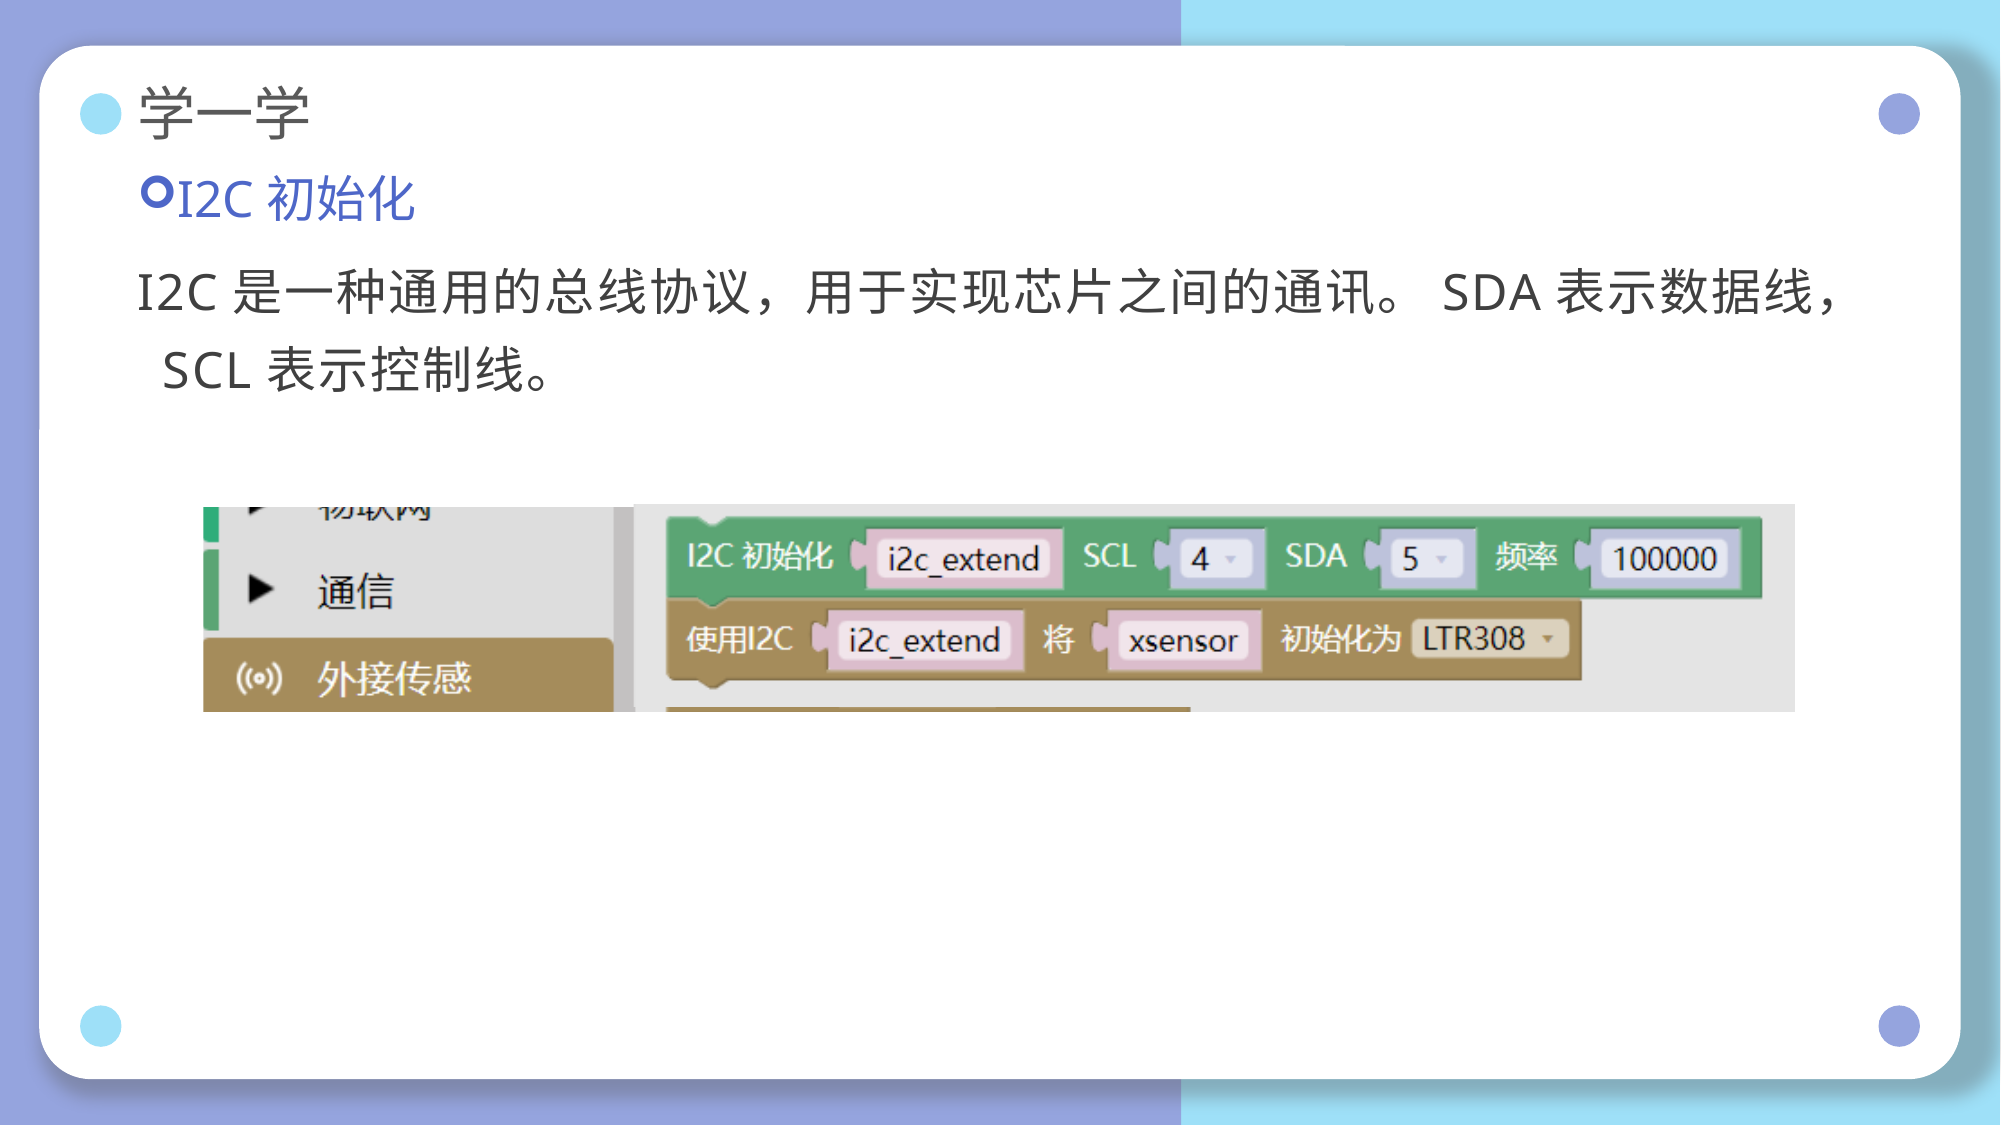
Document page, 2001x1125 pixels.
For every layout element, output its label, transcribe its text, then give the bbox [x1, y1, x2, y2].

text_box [203, 504, 1795, 712]
text_box I2C是一种通用的总线协议，用于实现芯片之间的通讯。SDA表示数据线， SCL表示控制线。 [137, 242, 1862, 399]
title 学一学 [137, 77, 976, 157]
list I2C初始化 [137, 159, 976, 236]
